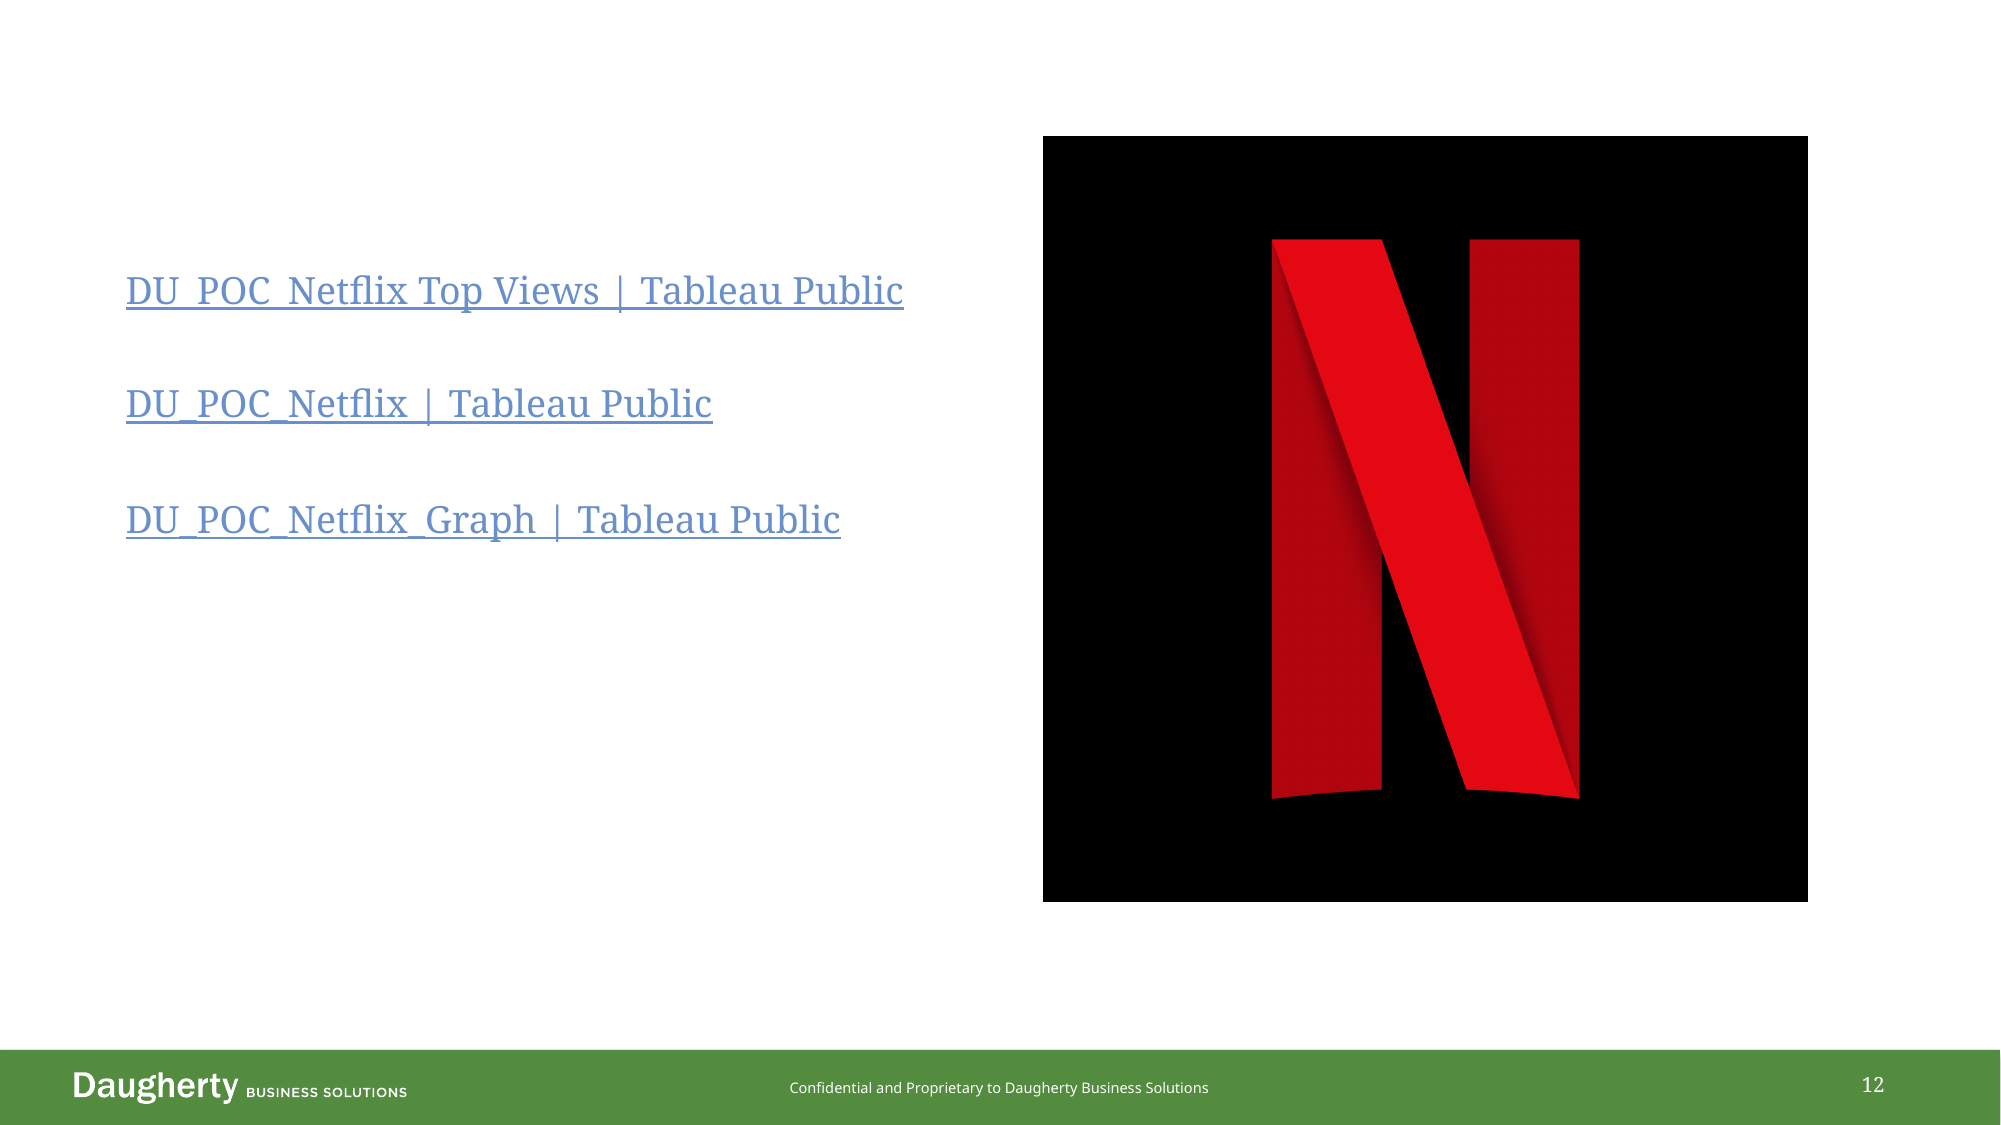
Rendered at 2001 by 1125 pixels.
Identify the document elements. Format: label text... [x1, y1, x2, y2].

slide_number 12 [1807, 1055, 1900, 1116]
text_box DU_POC_Netflix_Graph | Tableau Public [110, 488, 1037, 555]
picture [1042, 136, 1808, 902]
text_box DU_POC_Netflix Top Views | Tableau Public [110, 259, 1037, 326]
text_box DU_POC_Netflix | Tableau Public [110, 373, 1037, 439]
